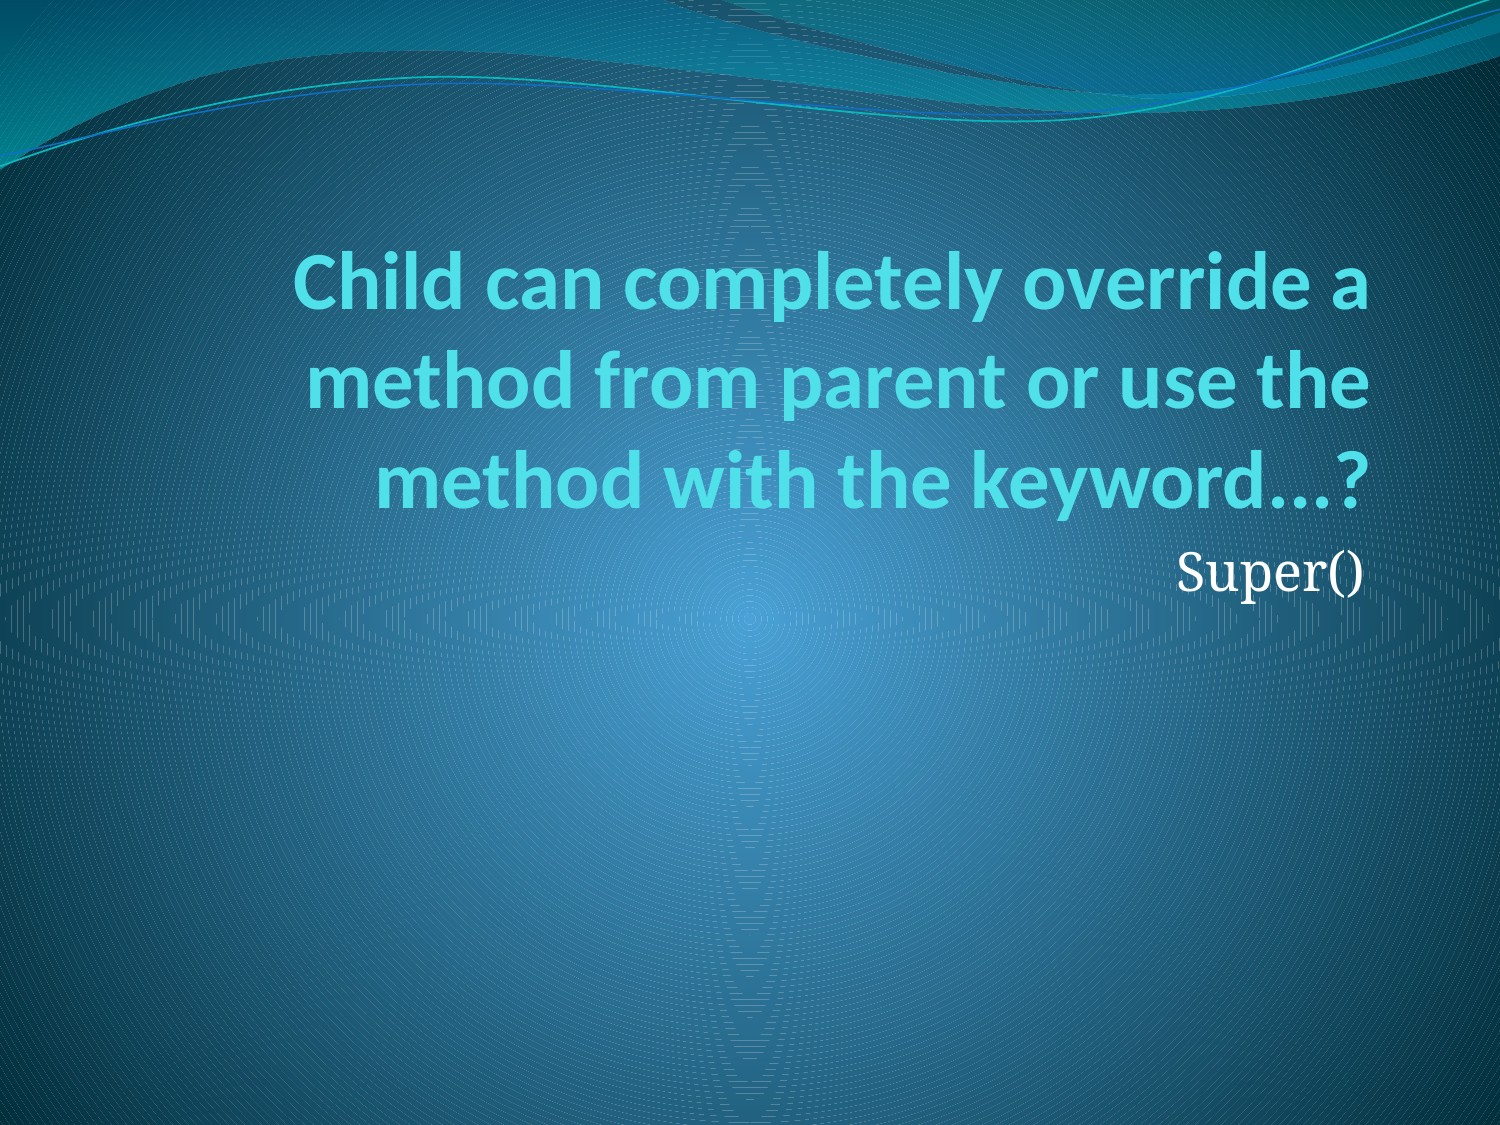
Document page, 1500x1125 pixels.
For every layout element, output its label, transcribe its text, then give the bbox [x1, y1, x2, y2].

title Child can completely override a method from parent or use the method with the keyword...? [87, 224, 1376, 525]
subtitle Super() [87, 529, 1376, 818]
